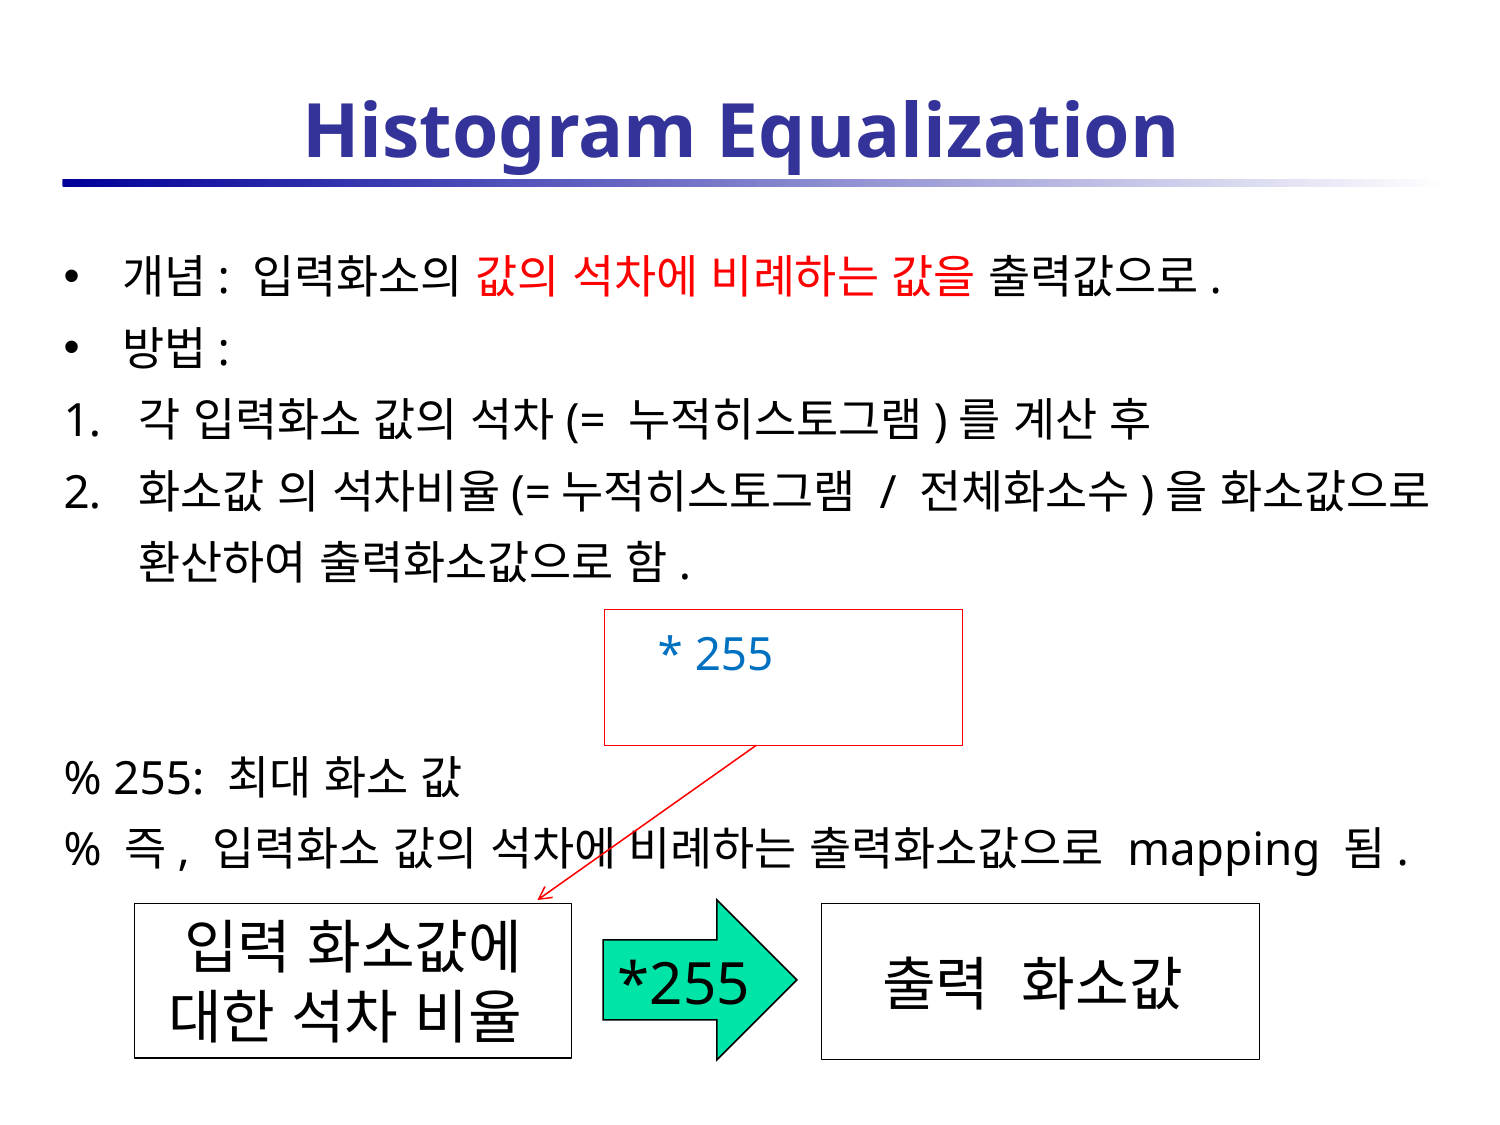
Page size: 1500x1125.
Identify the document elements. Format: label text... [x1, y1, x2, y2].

title Histogram Equalization [137, 0, 1345, 180]
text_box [313, 609, 1106, 746]
text_box 개념: 입력화소의 값의 석차에 비례하는 값을 출력값으로. 방법: 각 입력화소 값의 석차(= 누적히스토그램)를 계산 후 화소값 의 석차비율(=누적히스토그램 / 전체화소수)을 화소값으로 환산하여 출력화소값으로 함. % 255: 최대 화소 값 % 즉, 입력화소 값의 석차에 비례하는 출력화소값으로 mapping 됨. [49, 224, 1463, 1096]
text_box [537, 745, 757, 901]
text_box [134, 899, 1260, 1061]
